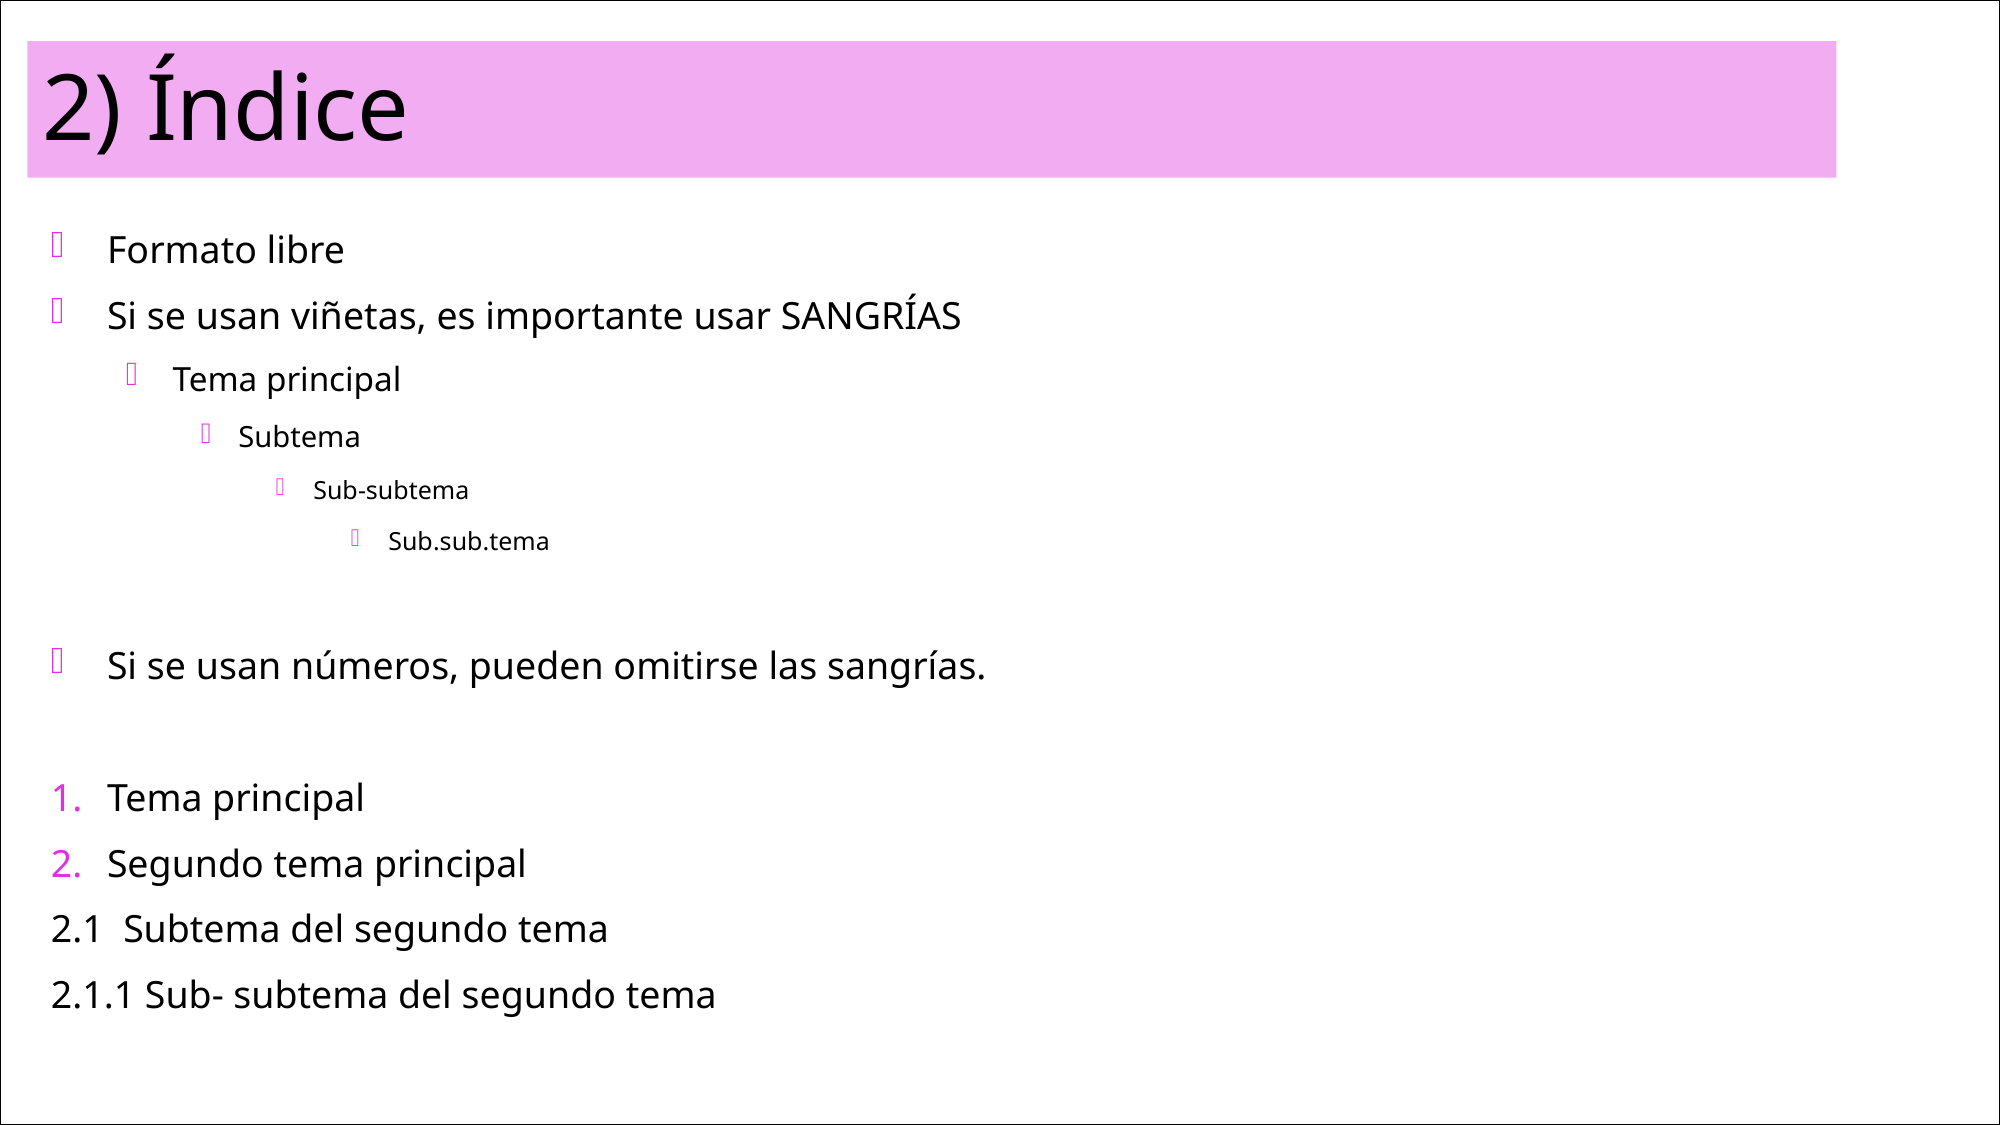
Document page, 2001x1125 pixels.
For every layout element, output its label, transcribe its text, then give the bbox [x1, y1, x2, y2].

text_box [0, 0, 2000, 1125]
text_box Formato libre Si se usan viñetas, es importante usar SANGRÍAS Tema principal Subtema Sub-subtema Sub.sub.tema Si se usan números, pueden omitirse las sangrías. Tema principal Segundo tema principal 2.1 Subtema del segundo tema 2.1.1 Sub- subtema del segundo tema [35, 218, 1967, 1060]
title 2) Índice [27, 41, 1837, 178]
